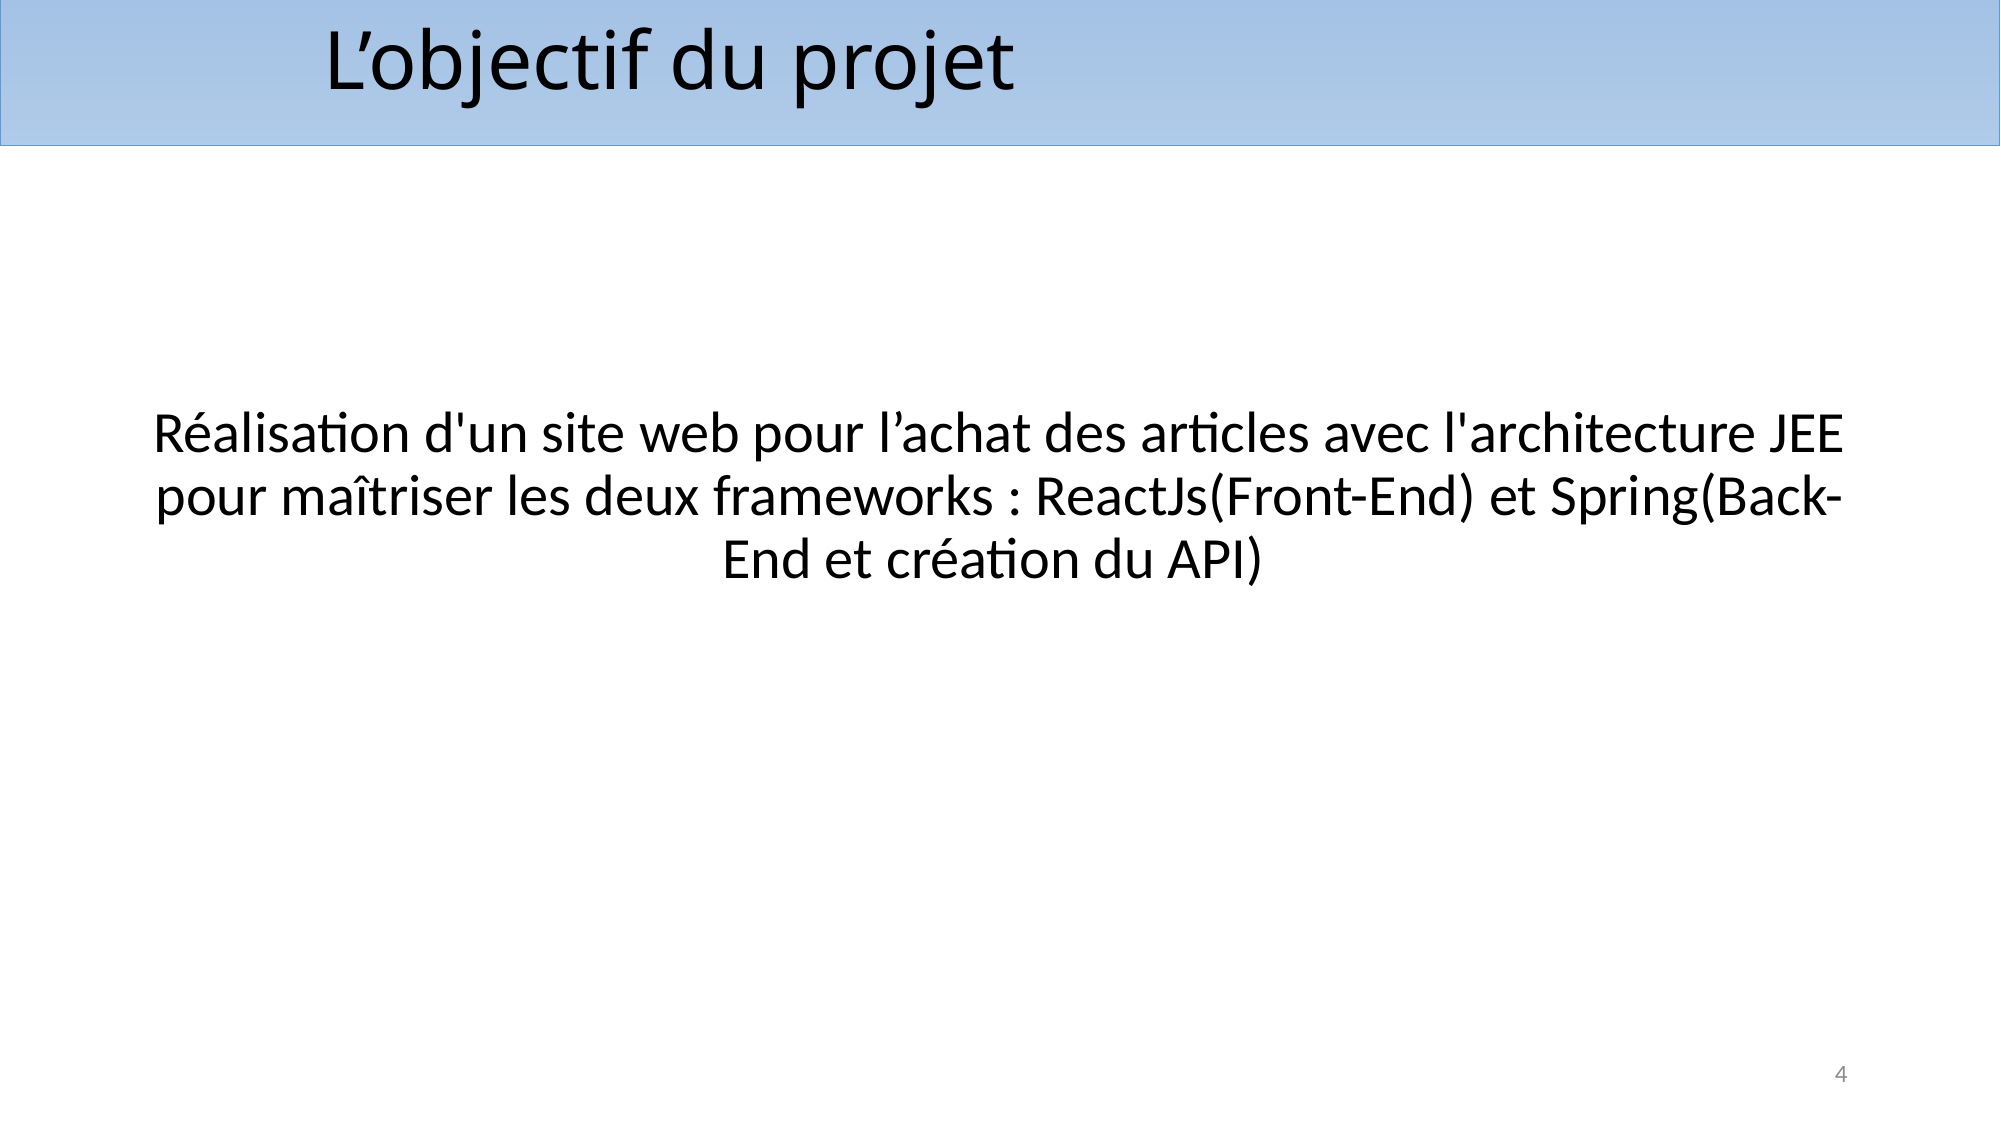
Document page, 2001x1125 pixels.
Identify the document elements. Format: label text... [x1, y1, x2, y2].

title L’objectif du projet [176, 12, 1902, 115]
slide_number 4 [1412, 1042, 1863, 1103]
list Réalisation d'un site web pour l’achat des articles avec l'architecture JEE pour maîtriser les deux frameworks : ReactJs(Front-End) et Spring(Back-End et création du API) [137, 220, 1863, 1014]
text_box [0, 0, 2000, 146]
